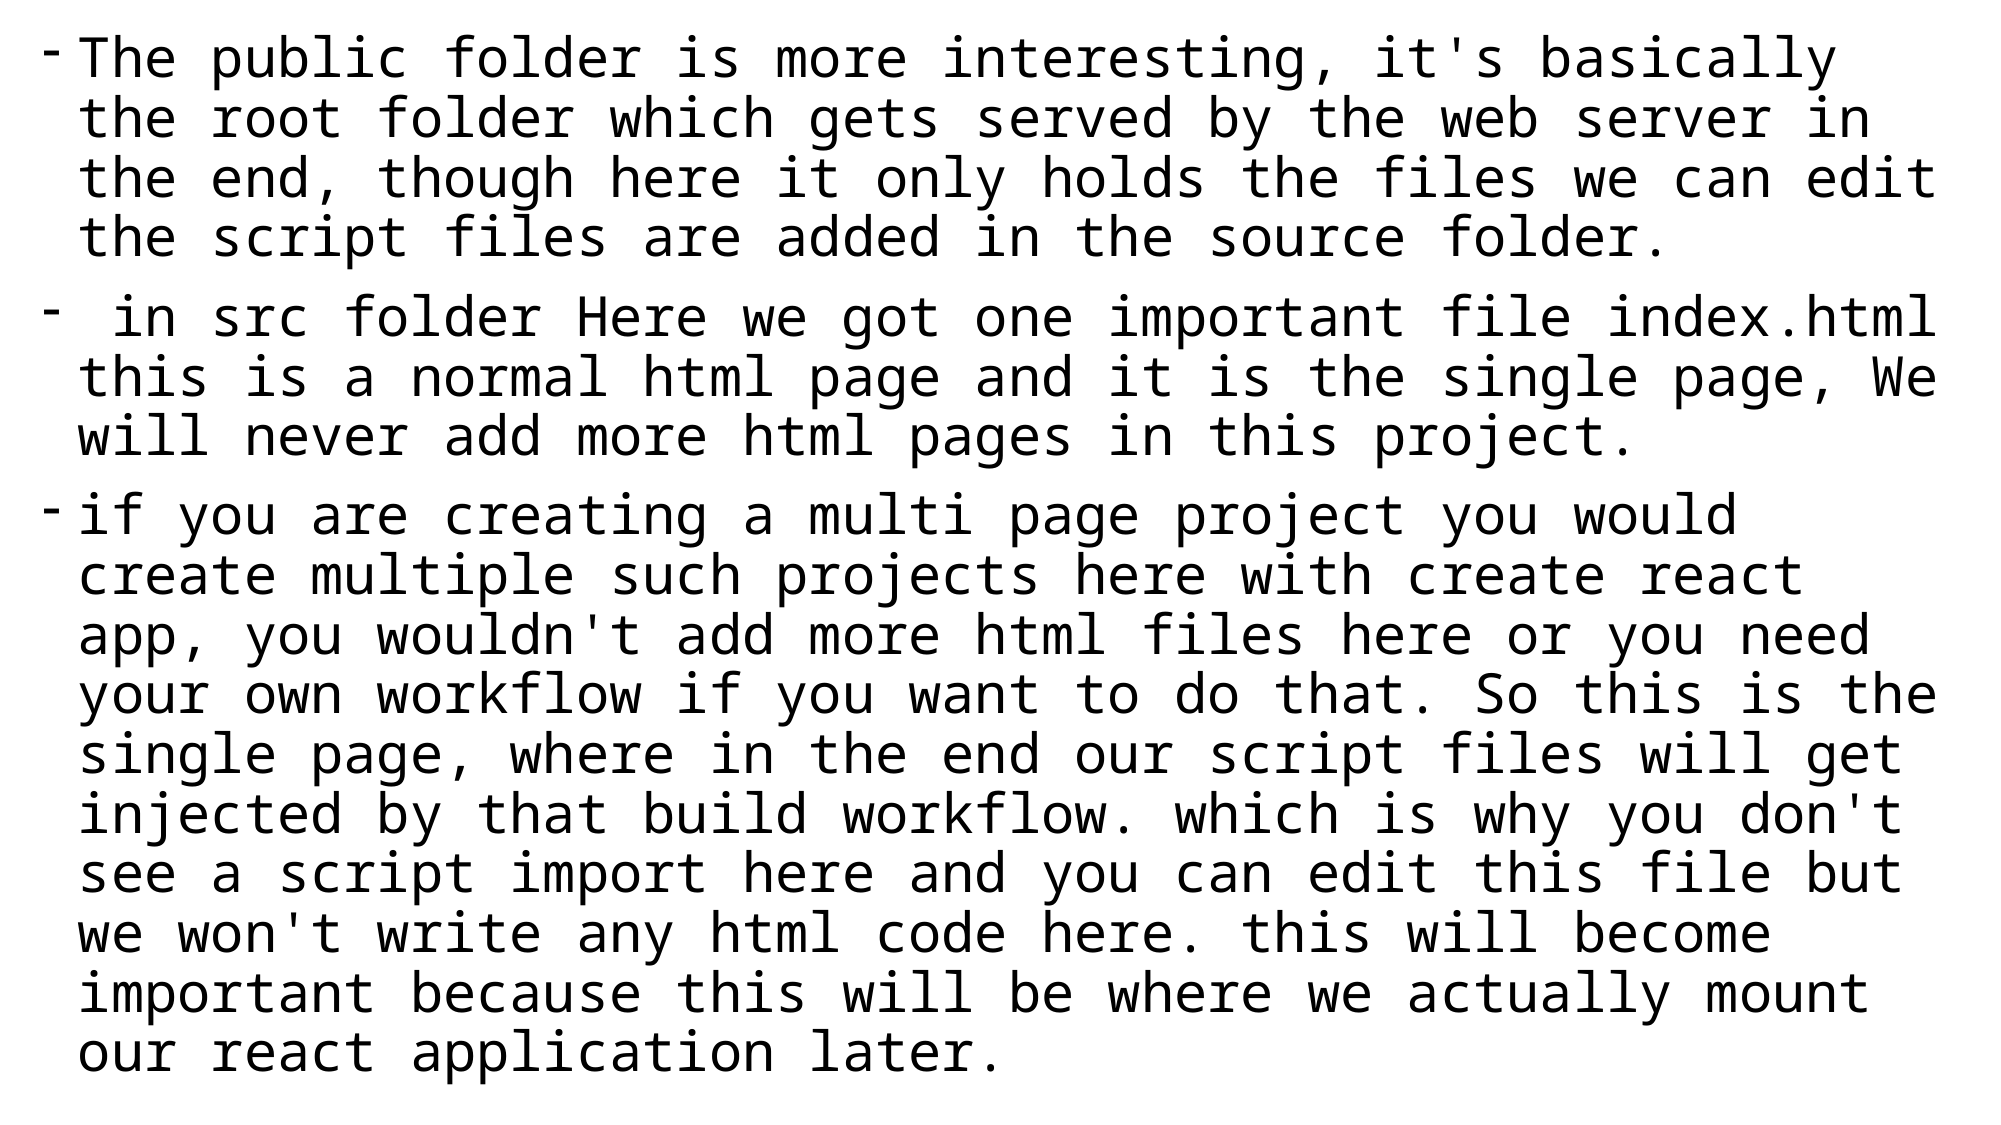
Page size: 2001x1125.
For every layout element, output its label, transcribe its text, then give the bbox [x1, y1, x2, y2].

list The public folder is more interesting, it's basically the root folder which gets served by the web server in the end, though here it only holds the files we can edit the script files are added in the source folder. in src folder Here we got one important file index.html this is a normal html page and it is the single page, We will never add more html pages in this project. if you are creating a multi page project you would create multiple such projects here with create react app, you wouldn't add more html files here or you need your own workflow if you want to do that. So this is the single page, where in the end our script files will get injected by that build workflow. which is why you don't see a script import here and you can edit this file but we won't write any html code here. this will become important because this will be where we actually mount our react application later. [27, 22, 1971, 1103]
